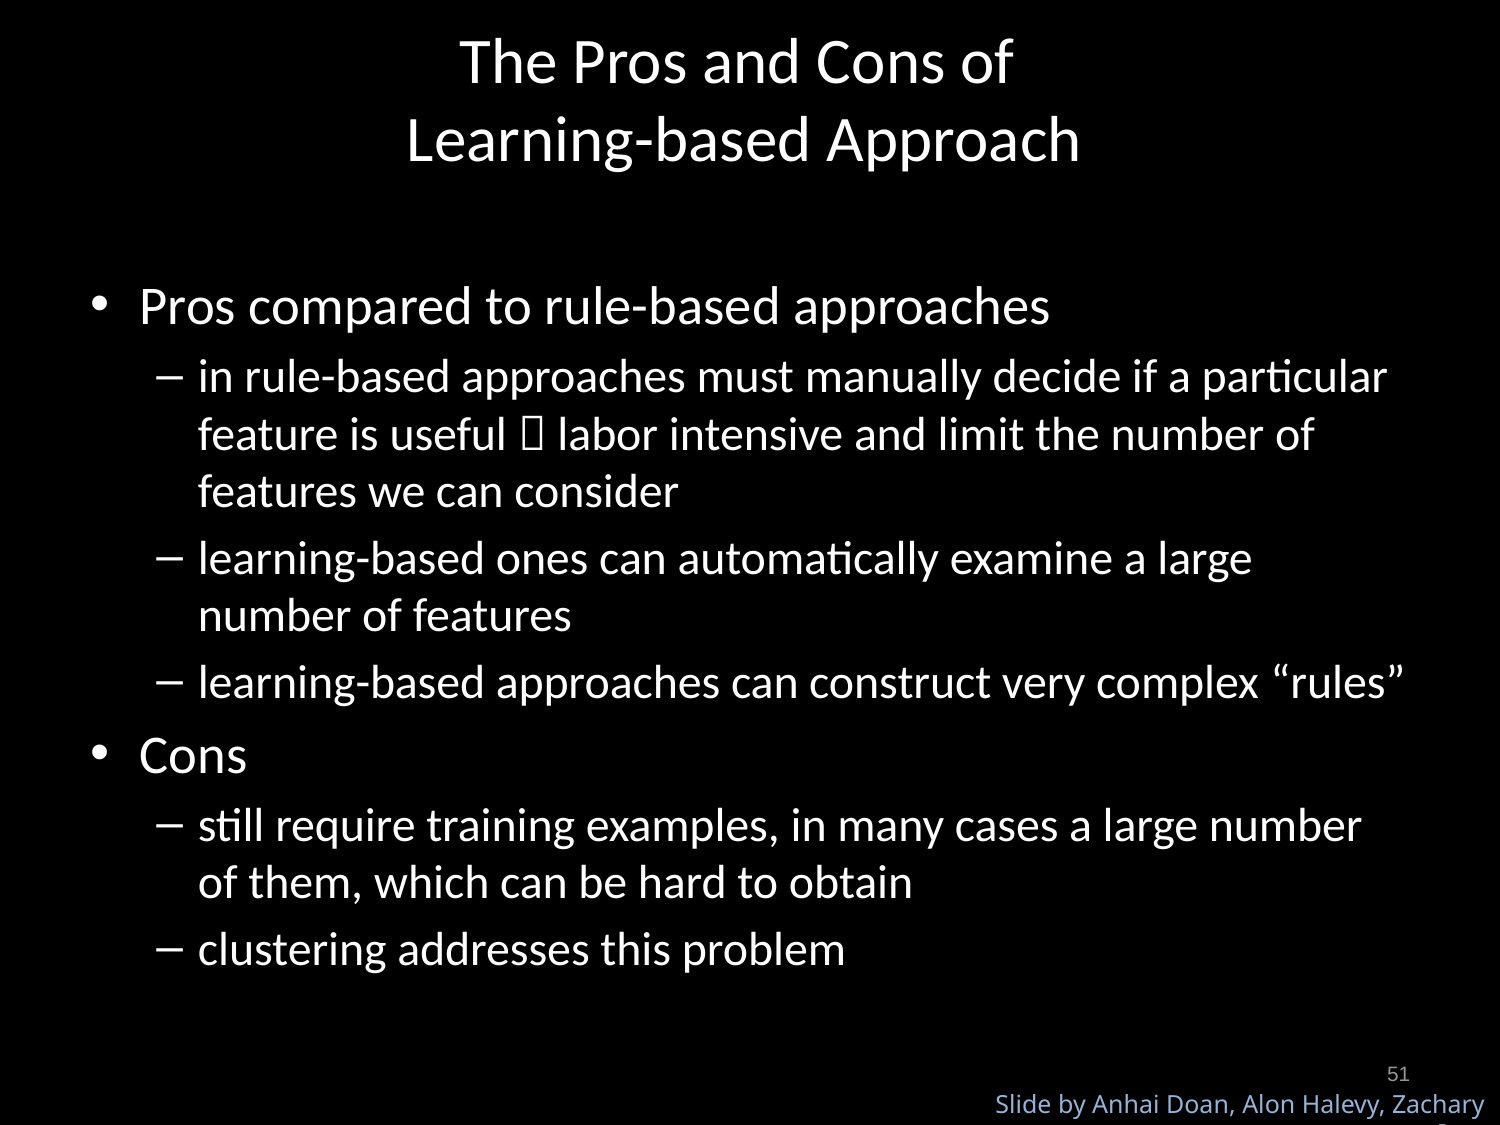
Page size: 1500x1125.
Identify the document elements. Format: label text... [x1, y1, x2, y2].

text_box Slide by Anhai Doan, Alon Halevy, Zachary Ives [950, 1080, 1500, 1125]
slide_number 51 [1074, 1042, 1425, 1080]
list Pros compared to rule-based approaches in rule-based approaches must manually decide if a particular feature is useful  labor intensive and limit the number of features we can consider learning-based ones can automatically examine a large number of features learning-based approaches can construct very complex “rules” Cons still require training examples, in many cases a large number of them, which can be hard to obtain clustering addresses this problem [75, 262, 1425, 1005]
title The Pros and Cons of Learning-based Approach [14, 10, 1475, 182]
